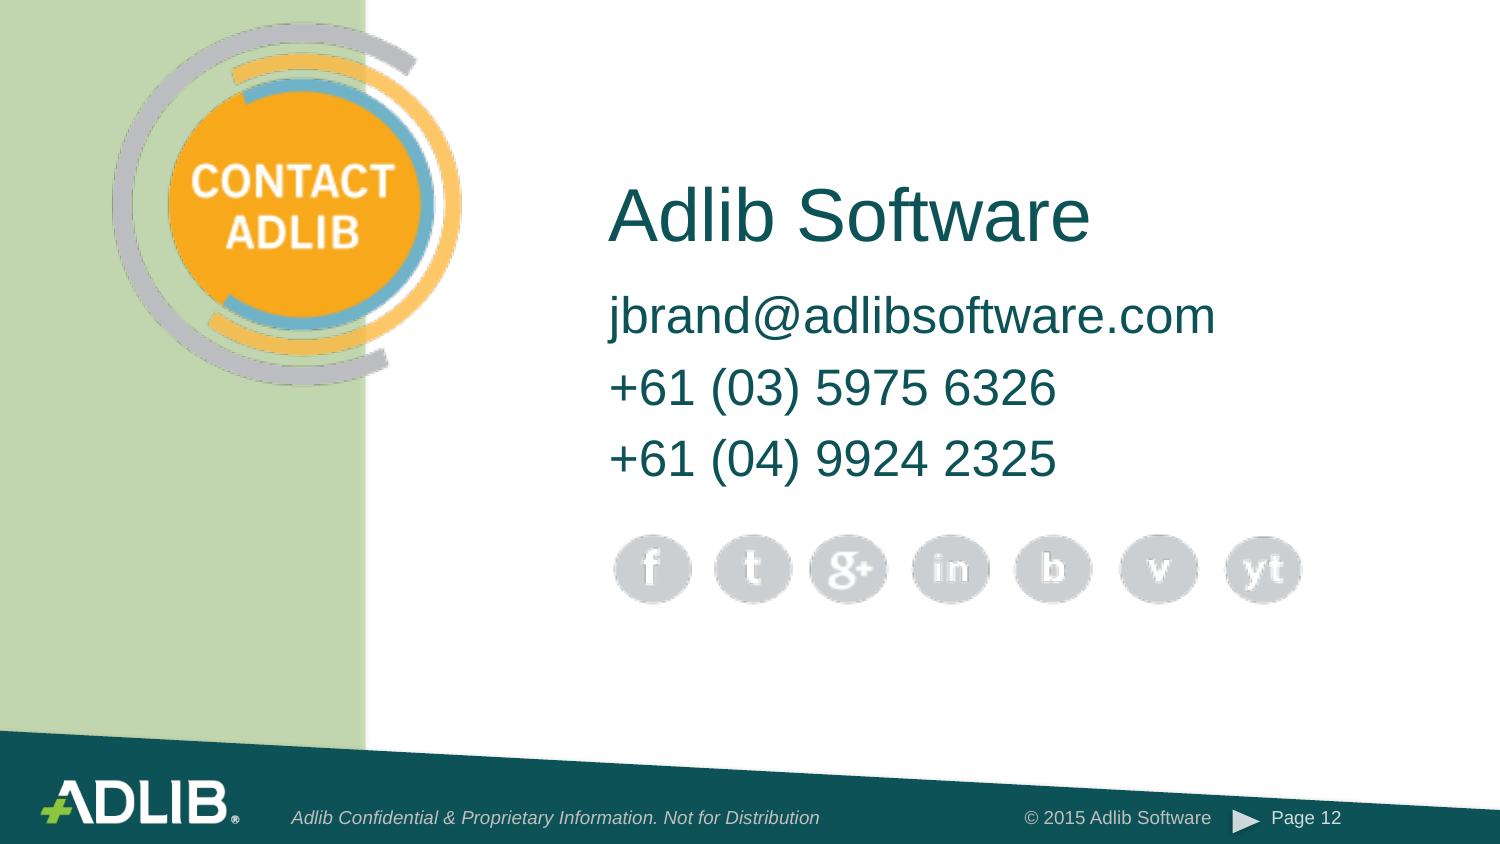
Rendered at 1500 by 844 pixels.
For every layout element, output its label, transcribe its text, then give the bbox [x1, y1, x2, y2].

picture [1004, 530, 1099, 608]
picture [1107, 530, 1202, 608]
picture [105, 17, 480, 391]
title Adlib Software [593, 155, 1500, 267]
picture [16, 765, 248, 837]
picture [704, 530, 893, 608]
picture [601, 530, 697, 608]
picture [901, 530, 996, 608]
list jbrand@adlibsoftware.com +61 (03) 5975 6326 +61 (04) 9924 2325 [593, 274, 1482, 496]
picture [1210, 530, 1305, 608]
